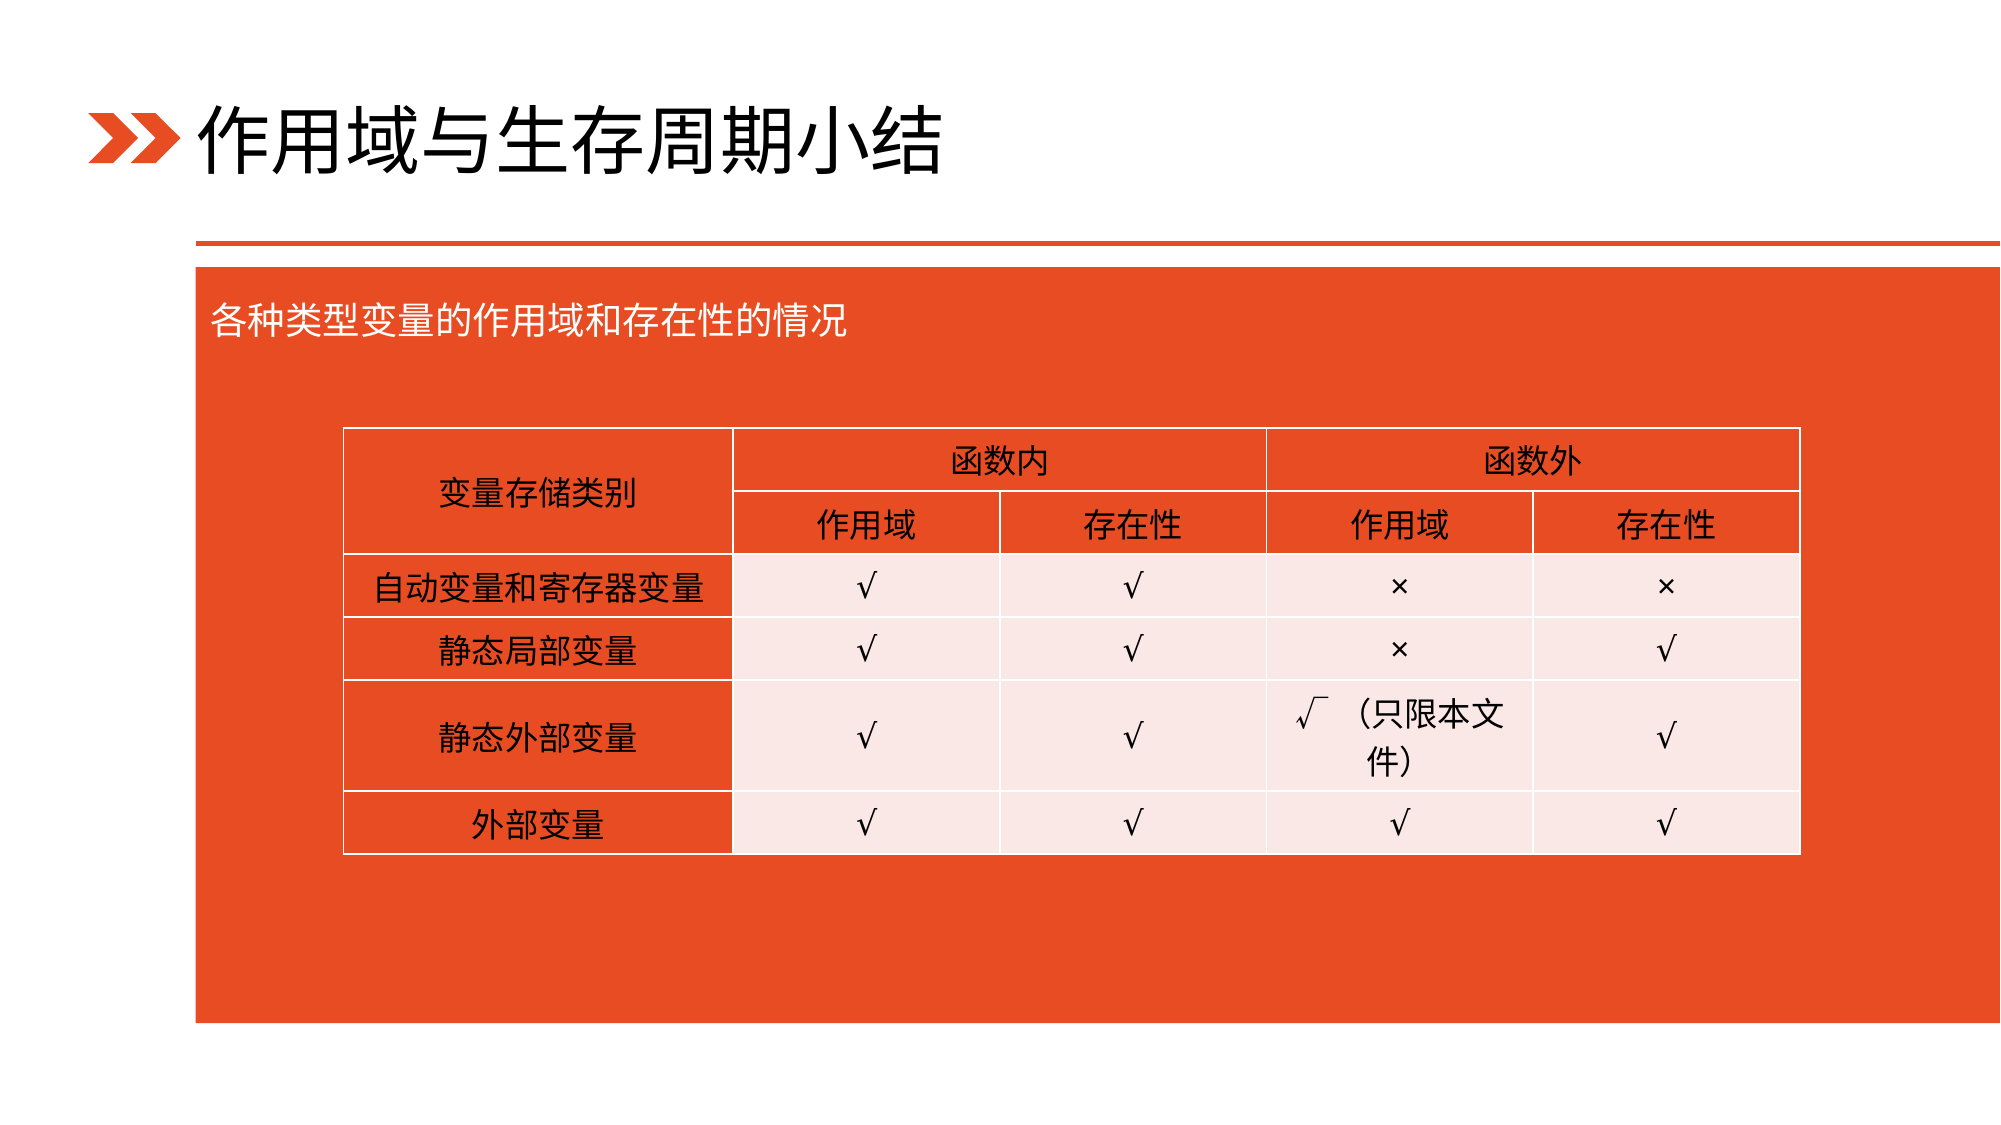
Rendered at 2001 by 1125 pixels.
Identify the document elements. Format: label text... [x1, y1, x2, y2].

table_cell 静态局部变量 [344, 618, 732, 679]
table_header 函数内 [734, 429, 1266, 490]
table_cell 存在性 [1534, 492, 1799, 553]
table_cell 静态外部变量 [344, 681, 732, 790]
table_cell √ [734, 792, 999, 853]
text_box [88, 113, 181, 164]
table_cell × [1534, 555, 1799, 616]
table_cell √（只限本文件） [1267, 681, 1532, 790]
table_cell √ [1267, 792, 1532, 853]
table_cell √ [734, 681, 999, 790]
table_cell 作用域 [1267, 492, 1532, 553]
table_cell √ [734, 555, 999, 616]
table_cell √ [1001, 792, 1266, 853]
table_cell × [1267, 618, 1532, 679]
table_cell × [1267, 555, 1532, 616]
table_cell √ [1001, 618, 1266, 679]
table_cell 自动变量和寄存器变量 [344, 555, 732, 616]
table_cell √ [734, 618, 999, 679]
table_header 函数外 [1267, 429, 1799, 490]
table_cell 存在性 [1001, 492, 1266, 553]
text_box 各种类型变量的作用域和存在性的情况 [195, 267, 2000, 1024]
table_cell √ [1001, 681, 1266, 790]
table_cell √ [1534, 792, 1799, 853]
table_cell √ [1001, 555, 1266, 616]
table_cell √ [1534, 618, 1799, 679]
table_cell 外部变量 [344, 792, 732, 853]
table_header 变量存储类别 [344, 429, 732, 553]
table_cell √ [1534, 681, 1799, 790]
table_cell 作用域 [734, 492, 999, 553]
text_box 作用域与生存周期小结 [180, 79, 1072, 198]
